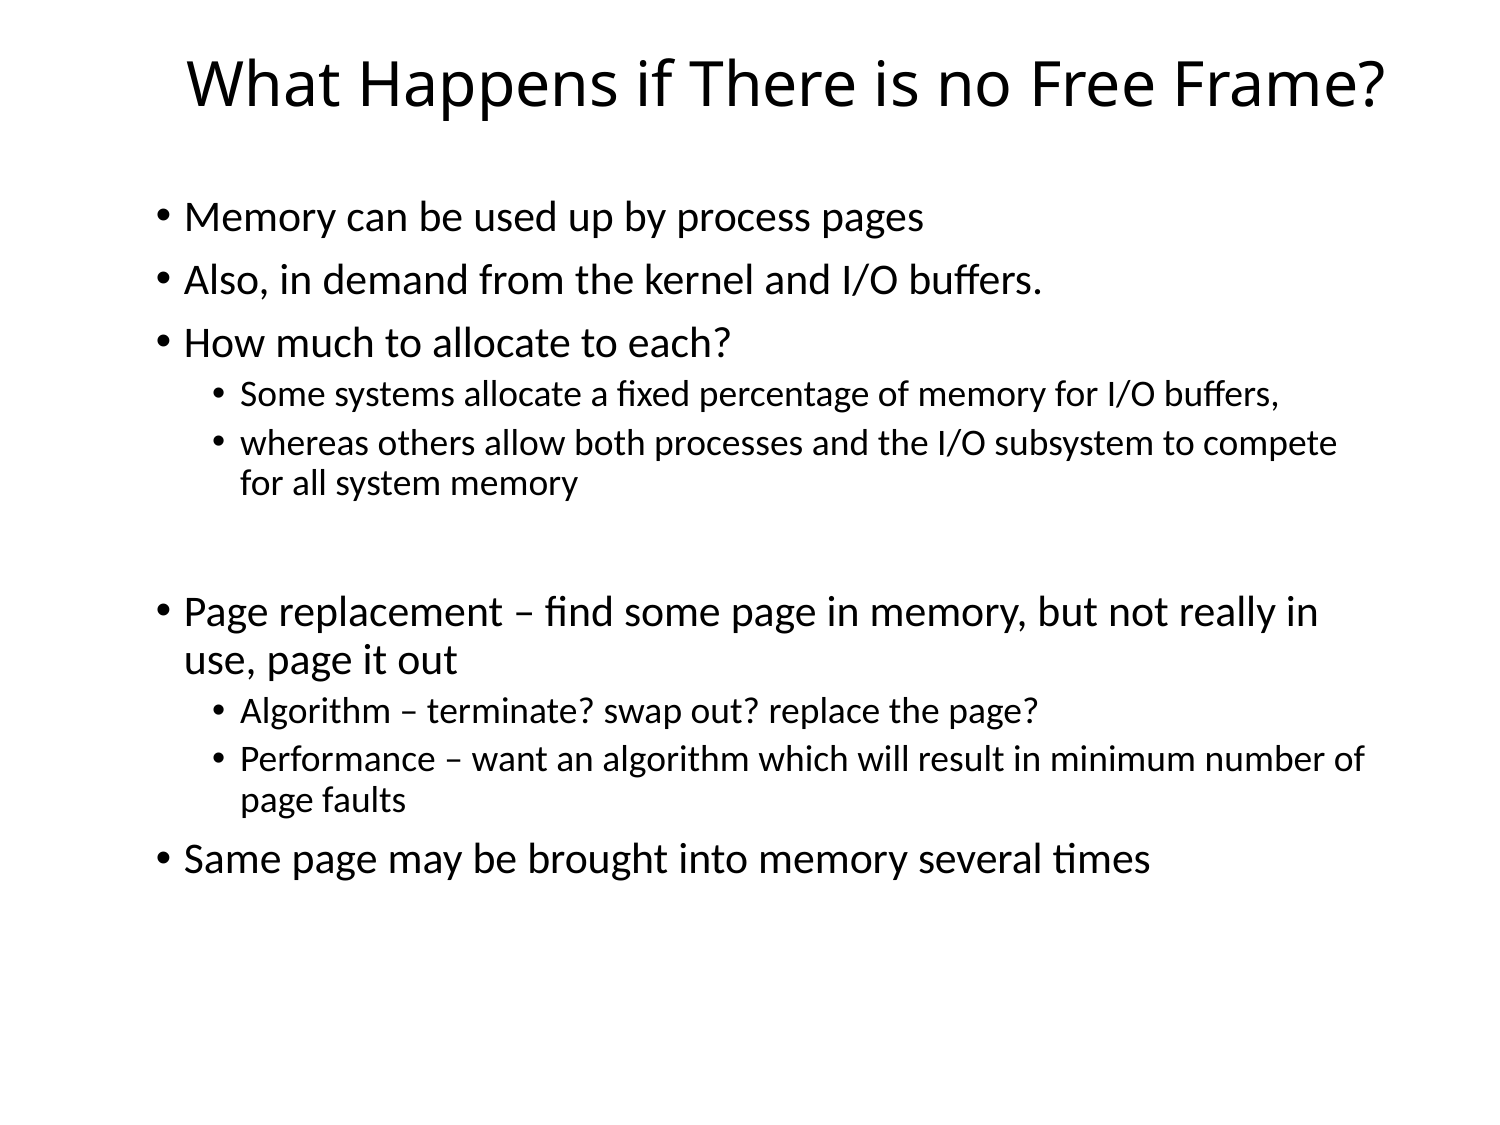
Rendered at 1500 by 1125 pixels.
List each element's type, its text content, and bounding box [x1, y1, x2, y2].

list Memory can be used up by process pages Also, in demand from the kernel and I/O buffers. How much to allocate to each? Some systems allocate a fixed percentage of memory for I/O buffers, whereas others allow both processes and the I/O subsystem to compete for all system memory Page replacement – find some page in memory, but not really in use, page it out Algorithm – terminate? swap out? replace the page? Performance – want an algorithm which will result in minimum number of page faults Same page may be brought into memory several times [140, 185, 1401, 926]
title What Happens if There is no Free Frame? [171, 38, 1463, 134]
